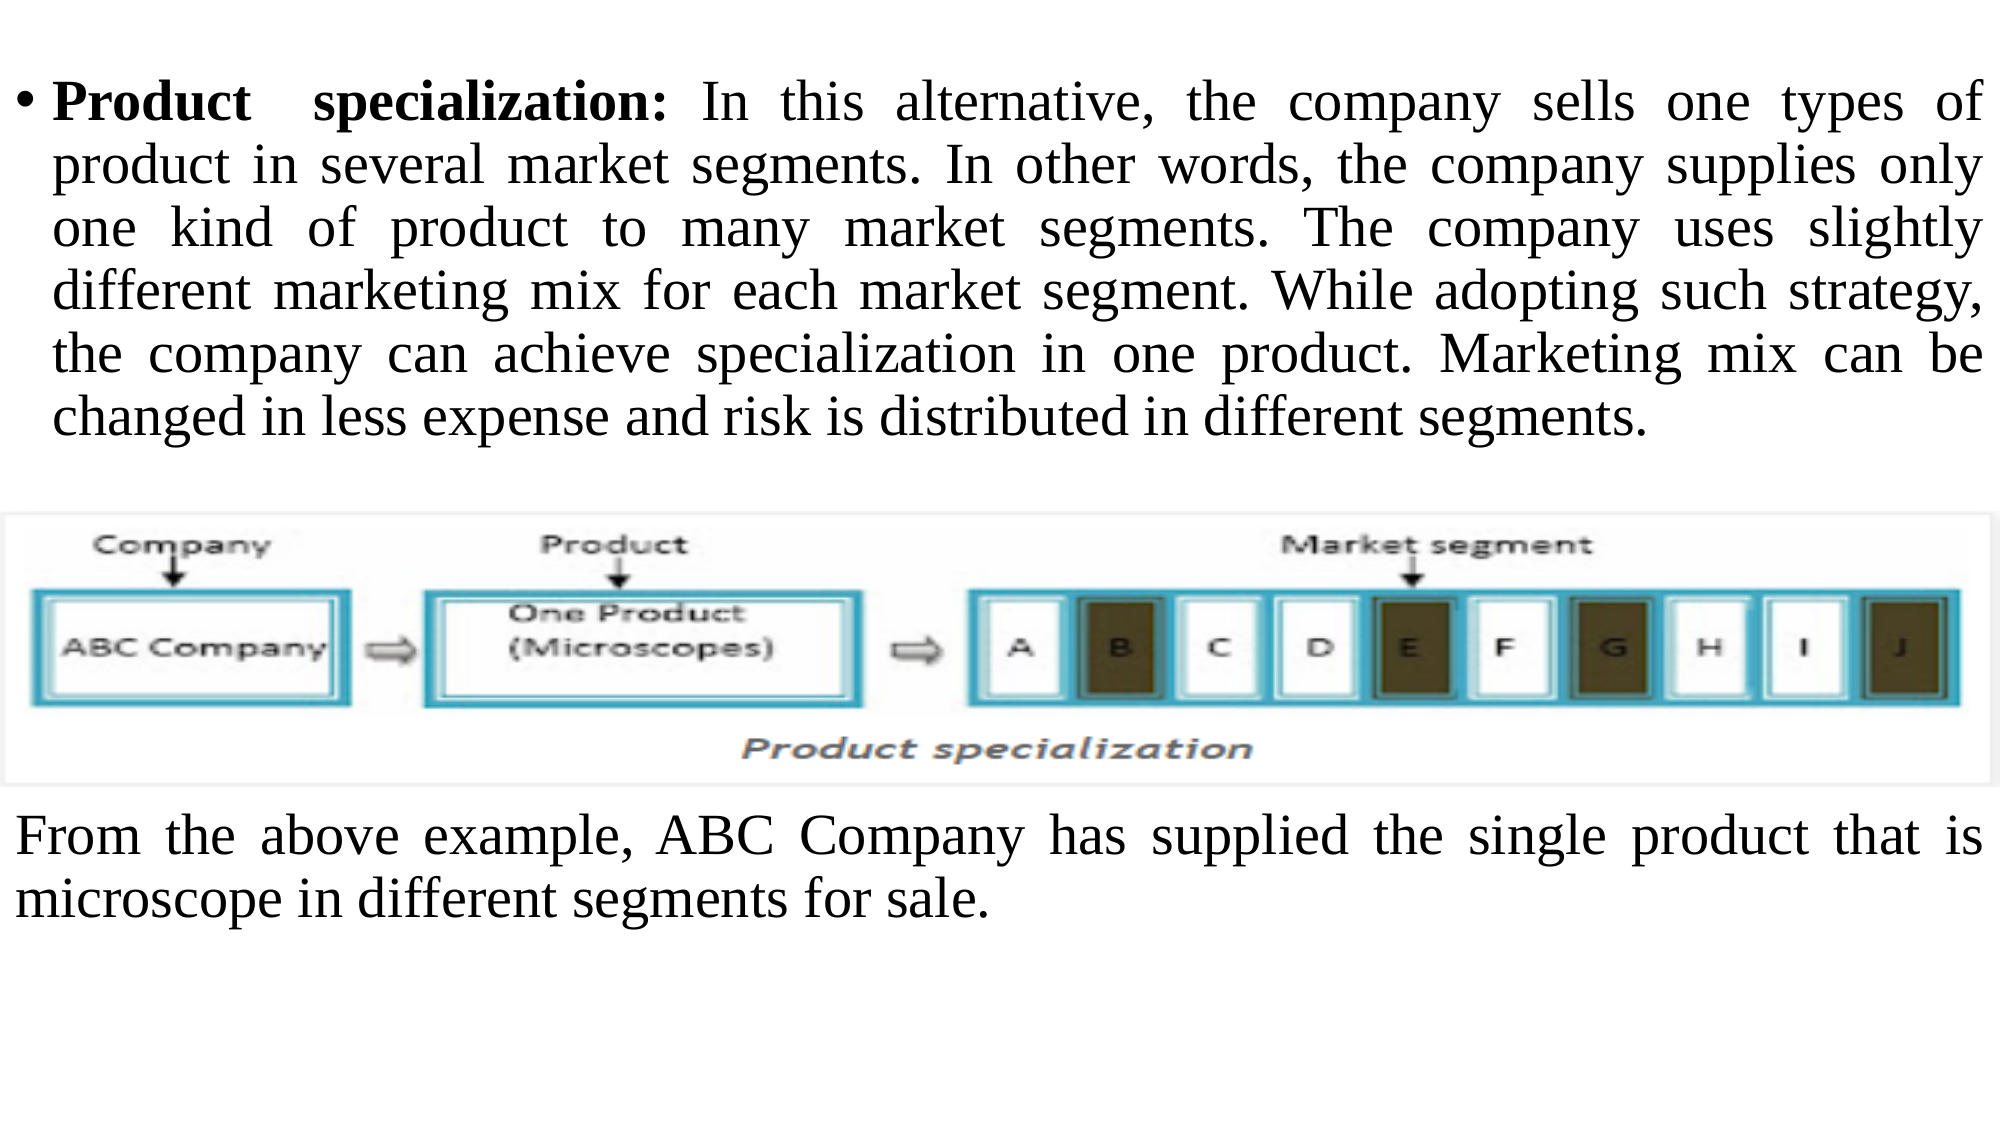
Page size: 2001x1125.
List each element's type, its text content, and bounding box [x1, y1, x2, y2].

picture [0, 511, 2000, 787]
list Product specialization: In this alternative, the company sells one types of product in several market segments. In other words, the company supplies only one kind of product to many market segments. The company uses slightly different marketing mix for each market segment. While adopting such strategy, the company can achieve specialization in one product. Marketing mix can be changed in less expense and risk is distributed in different segments. From the above example, ABC Company has supplied the single product that is microscope in different segments for sale. [0, 63, 2000, 511]
list Product specialization: In this alternative, the company sells one types of product in several market segments. In other words, the company supplies only one kind of product to many market segments. The company uses slightly different marketing mix for each market segment. While adopting such strategy, the company can achieve specialization in one product. Marketing mix can be changed in less expense and risk is distributed in different segments. From the above example, ABC Company has supplied the single product that is microscope in different segments for sale. [0, 787, 2000, 1125]
